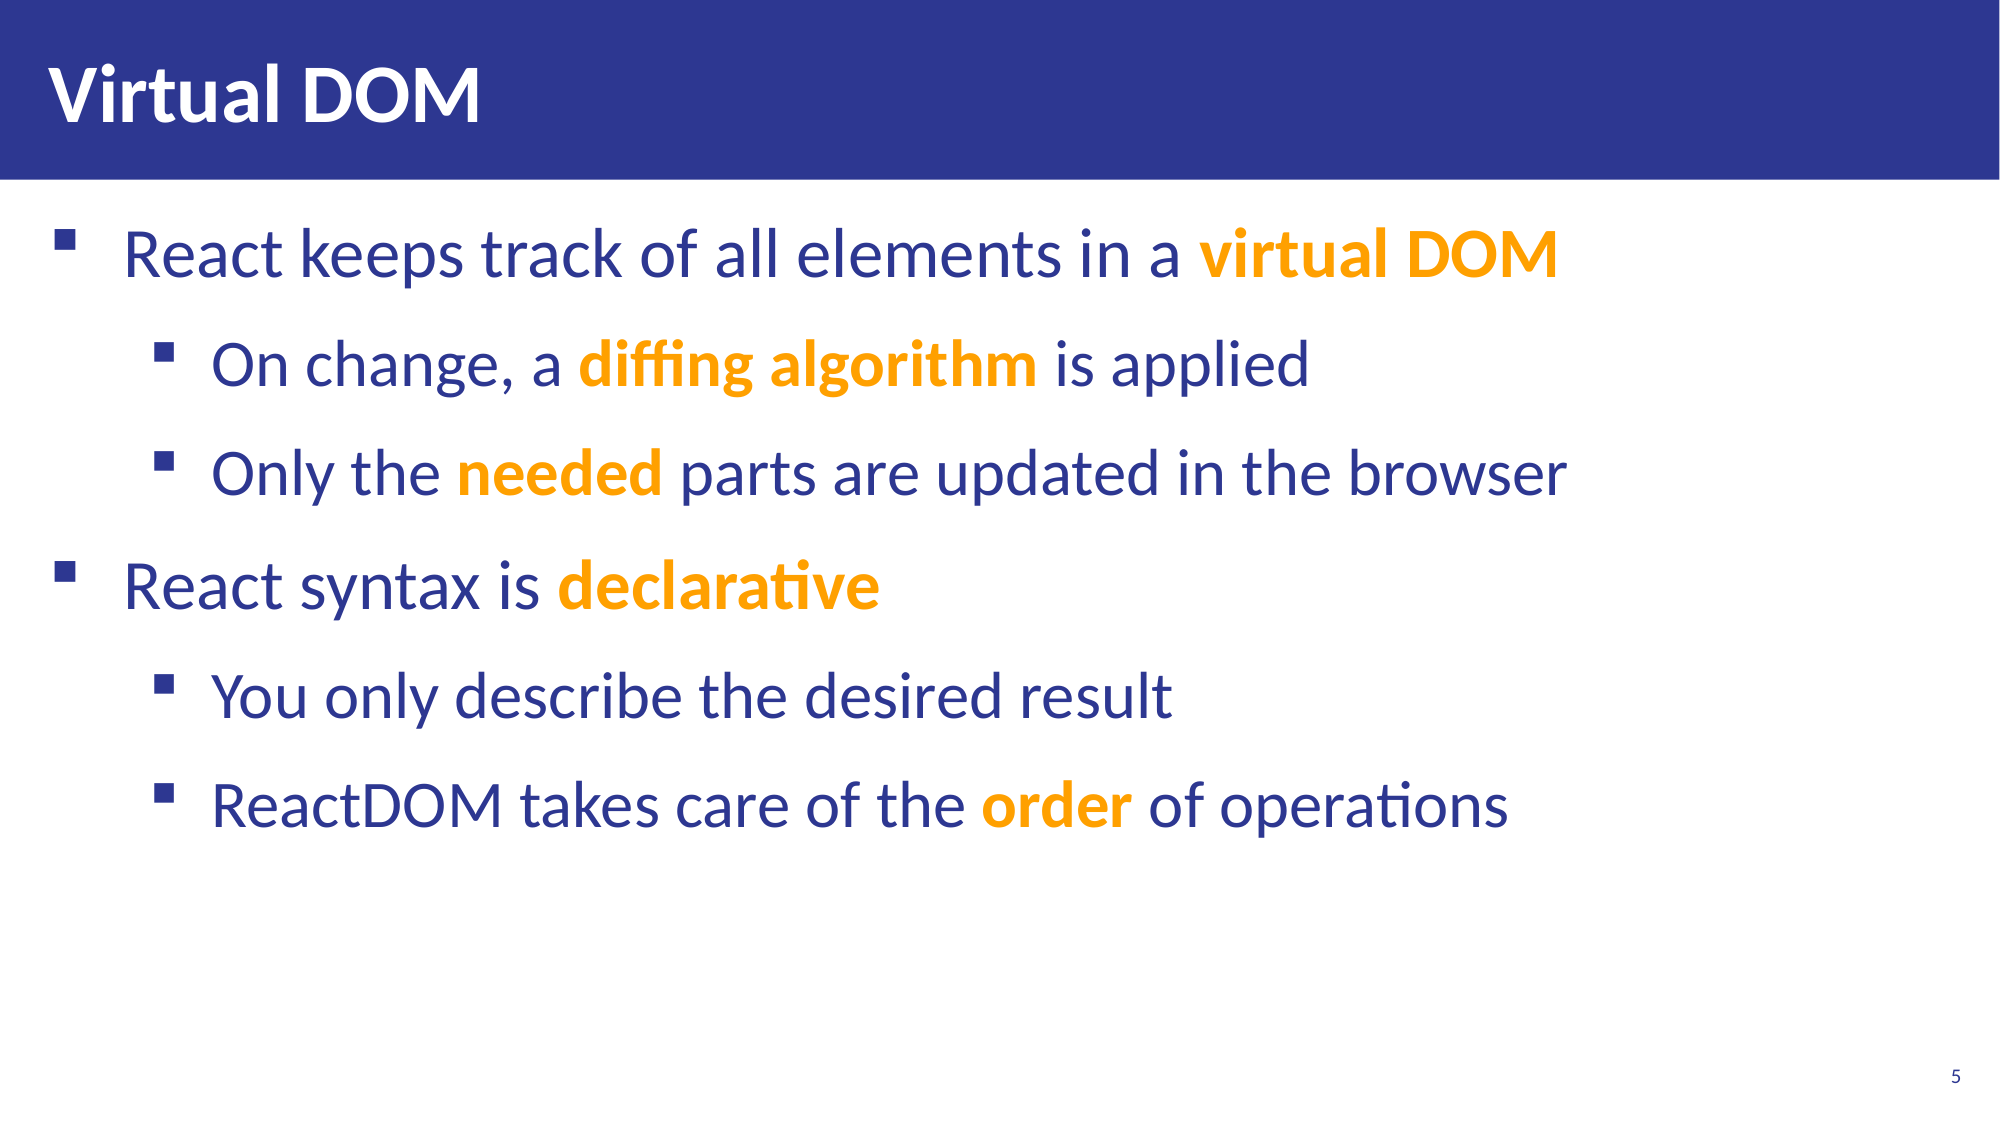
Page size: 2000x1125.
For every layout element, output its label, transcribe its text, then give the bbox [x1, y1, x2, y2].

list React keeps track of all elements in a virtual DOM On change, a diffing algorithm is applied Only the needed parts are updated in the browser React syntax is declarative You only describe the desired result ReactDOM takes care of the order of operations [31, 196, 1970, 1050]
title Virtual DOM [31, 16, 1591, 162]
slide_number 5 [1896, 1049, 1968, 1101]
